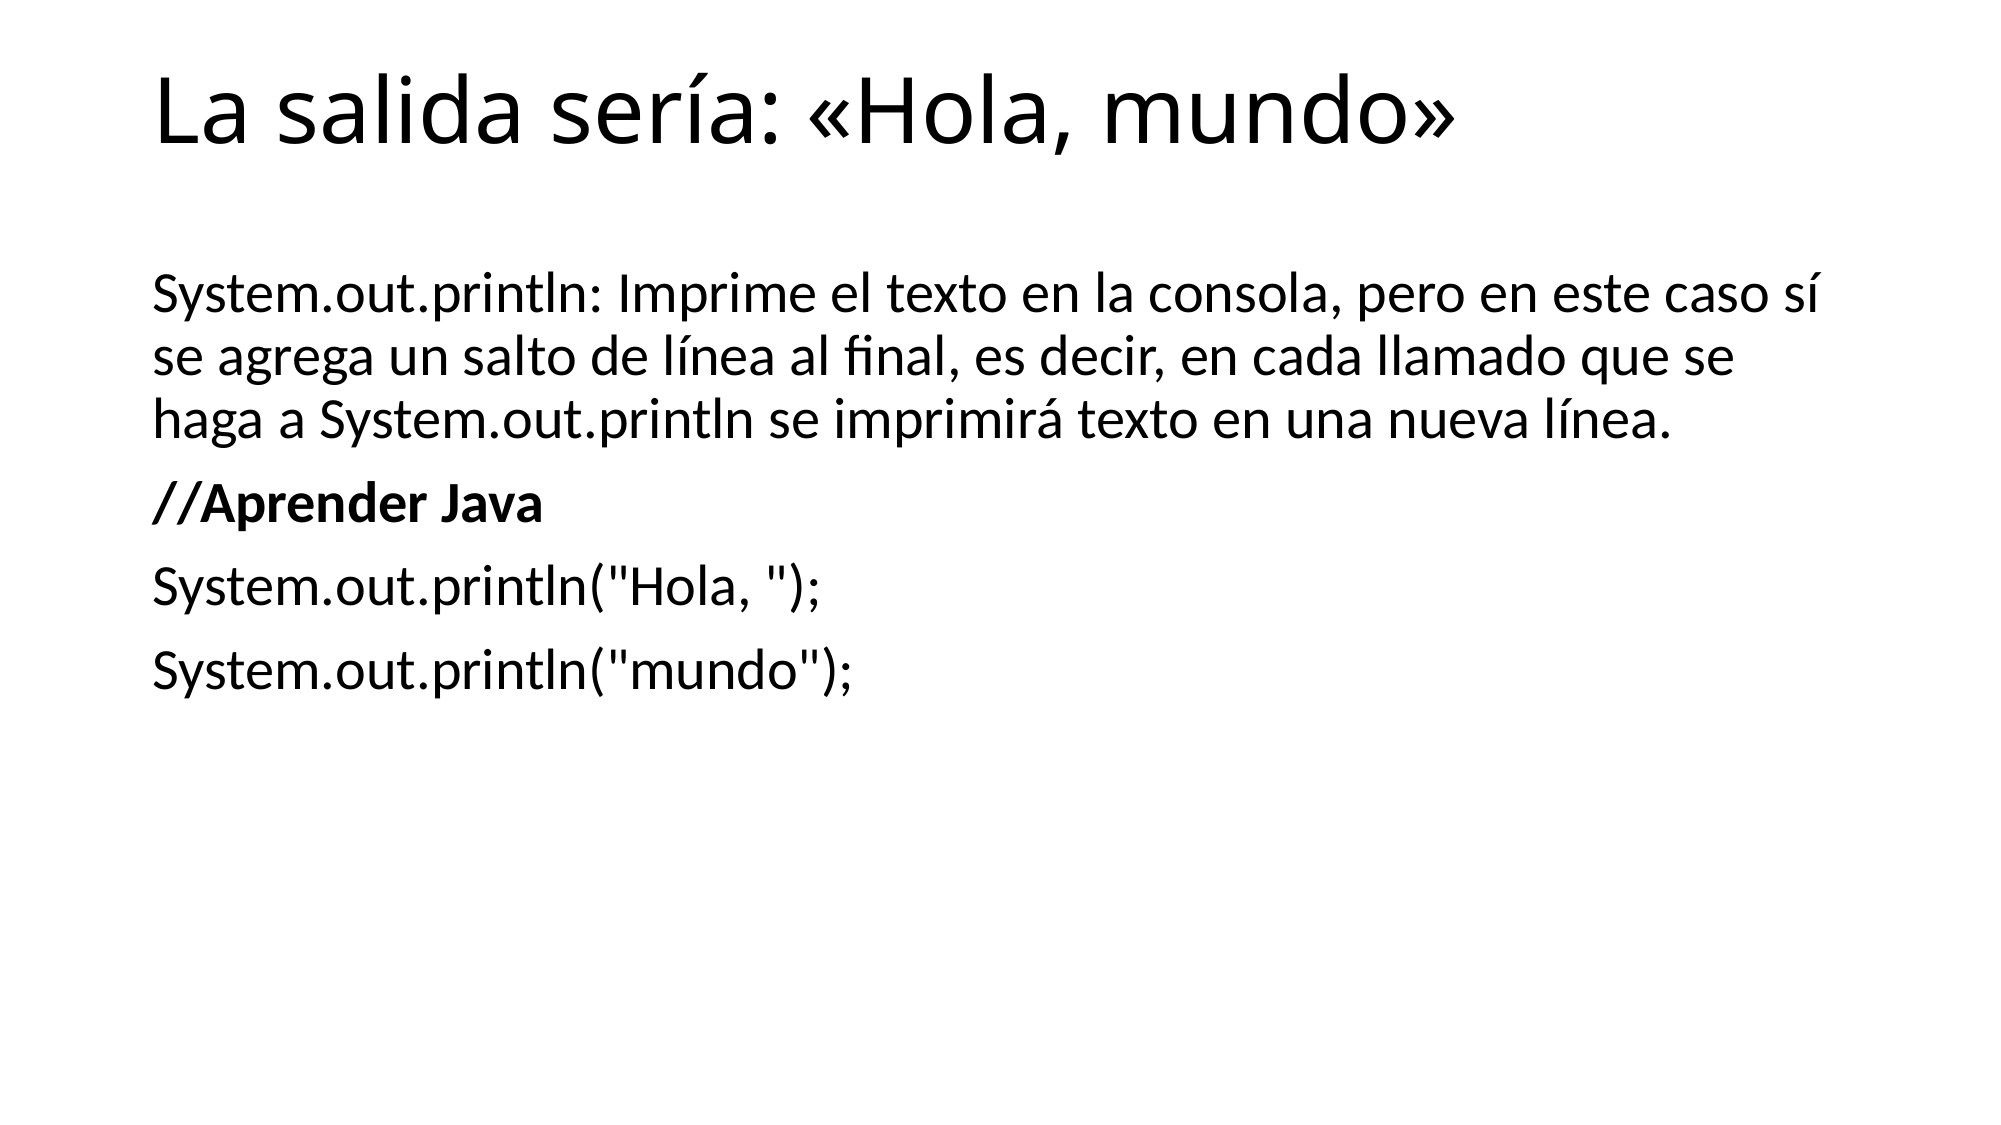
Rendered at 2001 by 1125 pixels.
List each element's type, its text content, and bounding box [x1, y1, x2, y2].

list System.out.println: Imprime el texto en la consola, pero en este caso sí se agrega un salto de línea al final, es decir, en cada llamado que se haga a System.out.println se imprimirá texto en una nueva línea. //Aprender Java System.out.println("Hola, "); System.out.println("mundo"); [137, 254, 1863, 969]
title La salida sería: «Hola, mundo» [137, 59, 1863, 254]
